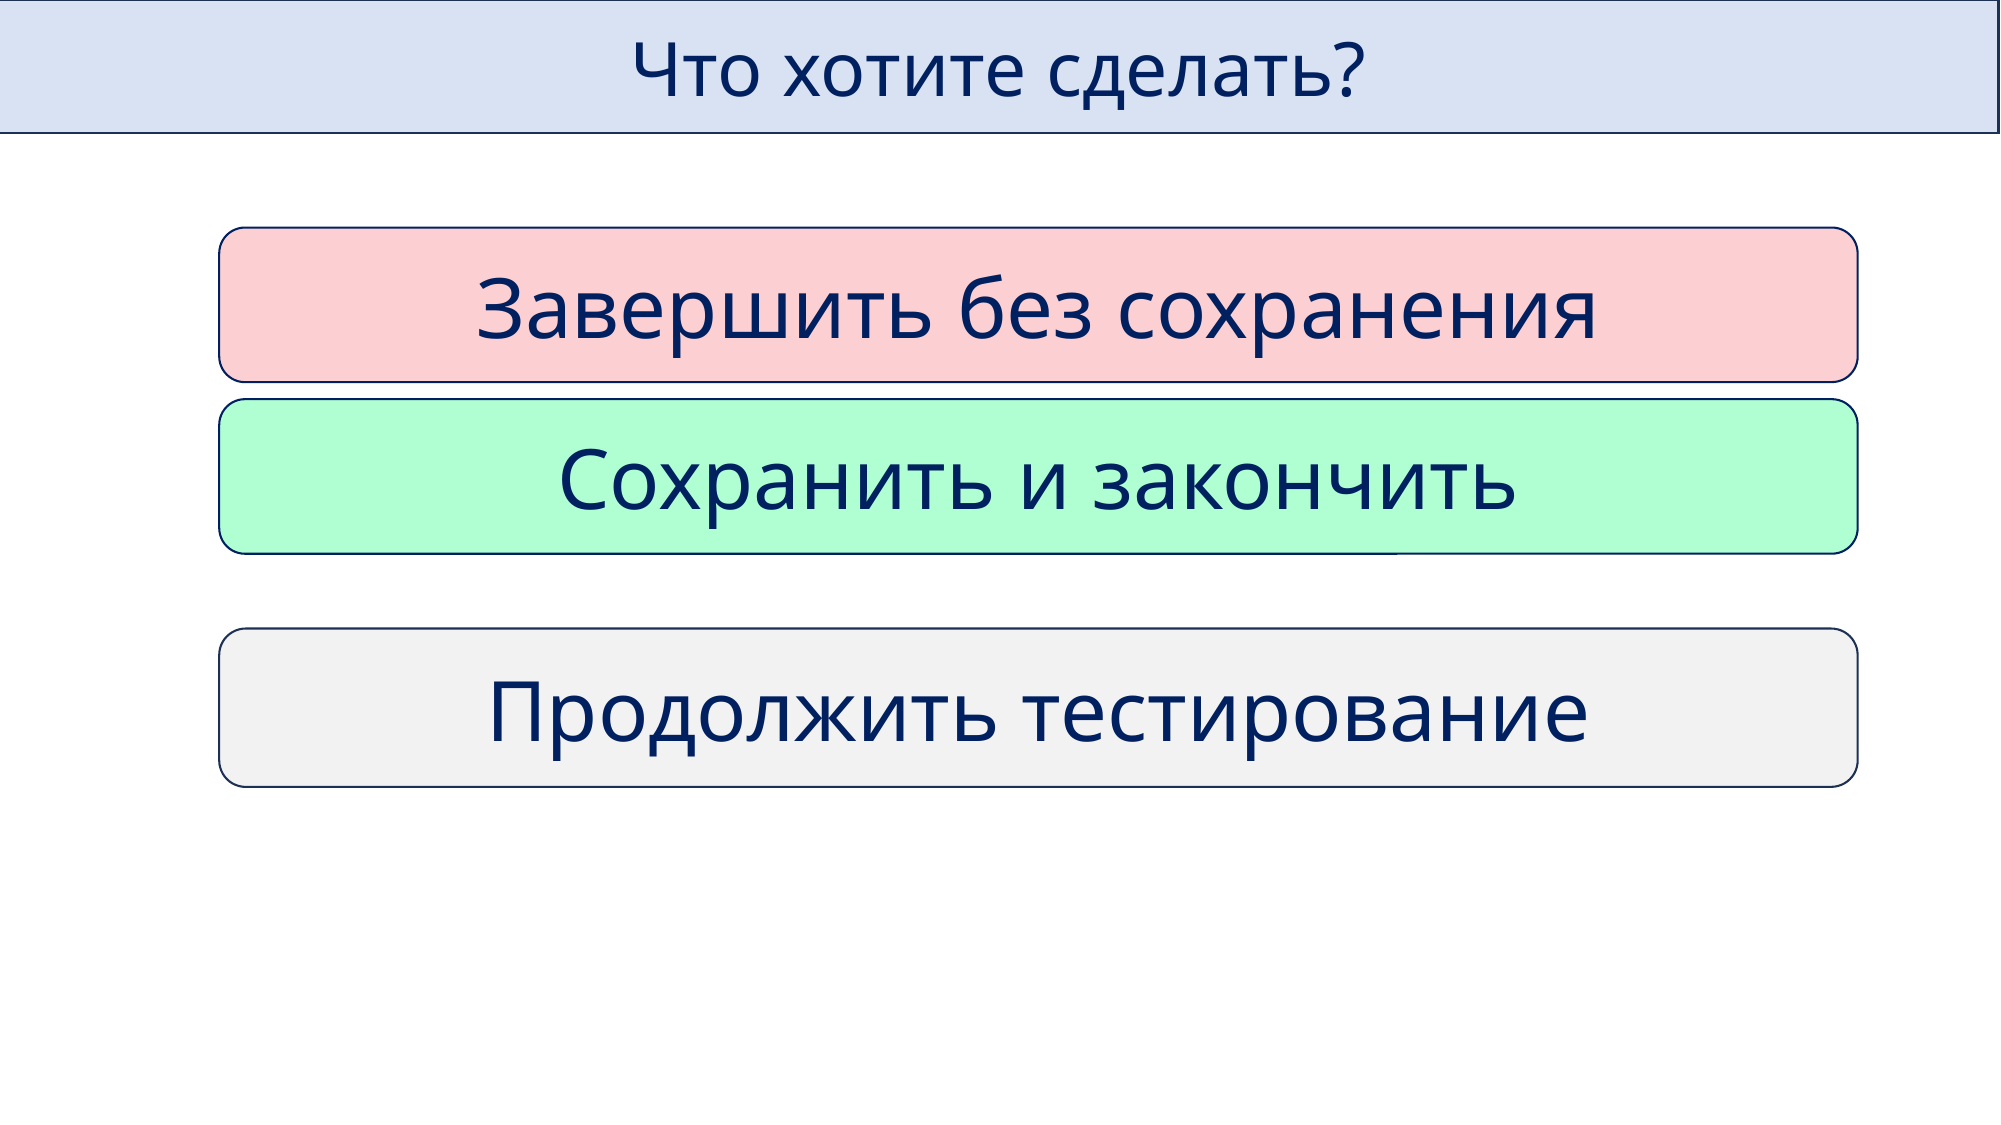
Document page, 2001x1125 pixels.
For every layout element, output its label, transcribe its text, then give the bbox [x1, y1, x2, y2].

text_box Продолжить тестирование [218, 627, 1859, 788]
text_box Сохранить и закончить [218, 398, 1859, 555]
text_box Что хотите сделать? [0, 0, 2000, 134]
text_box Завершить без сохранения [218, 226, 1859, 384]
